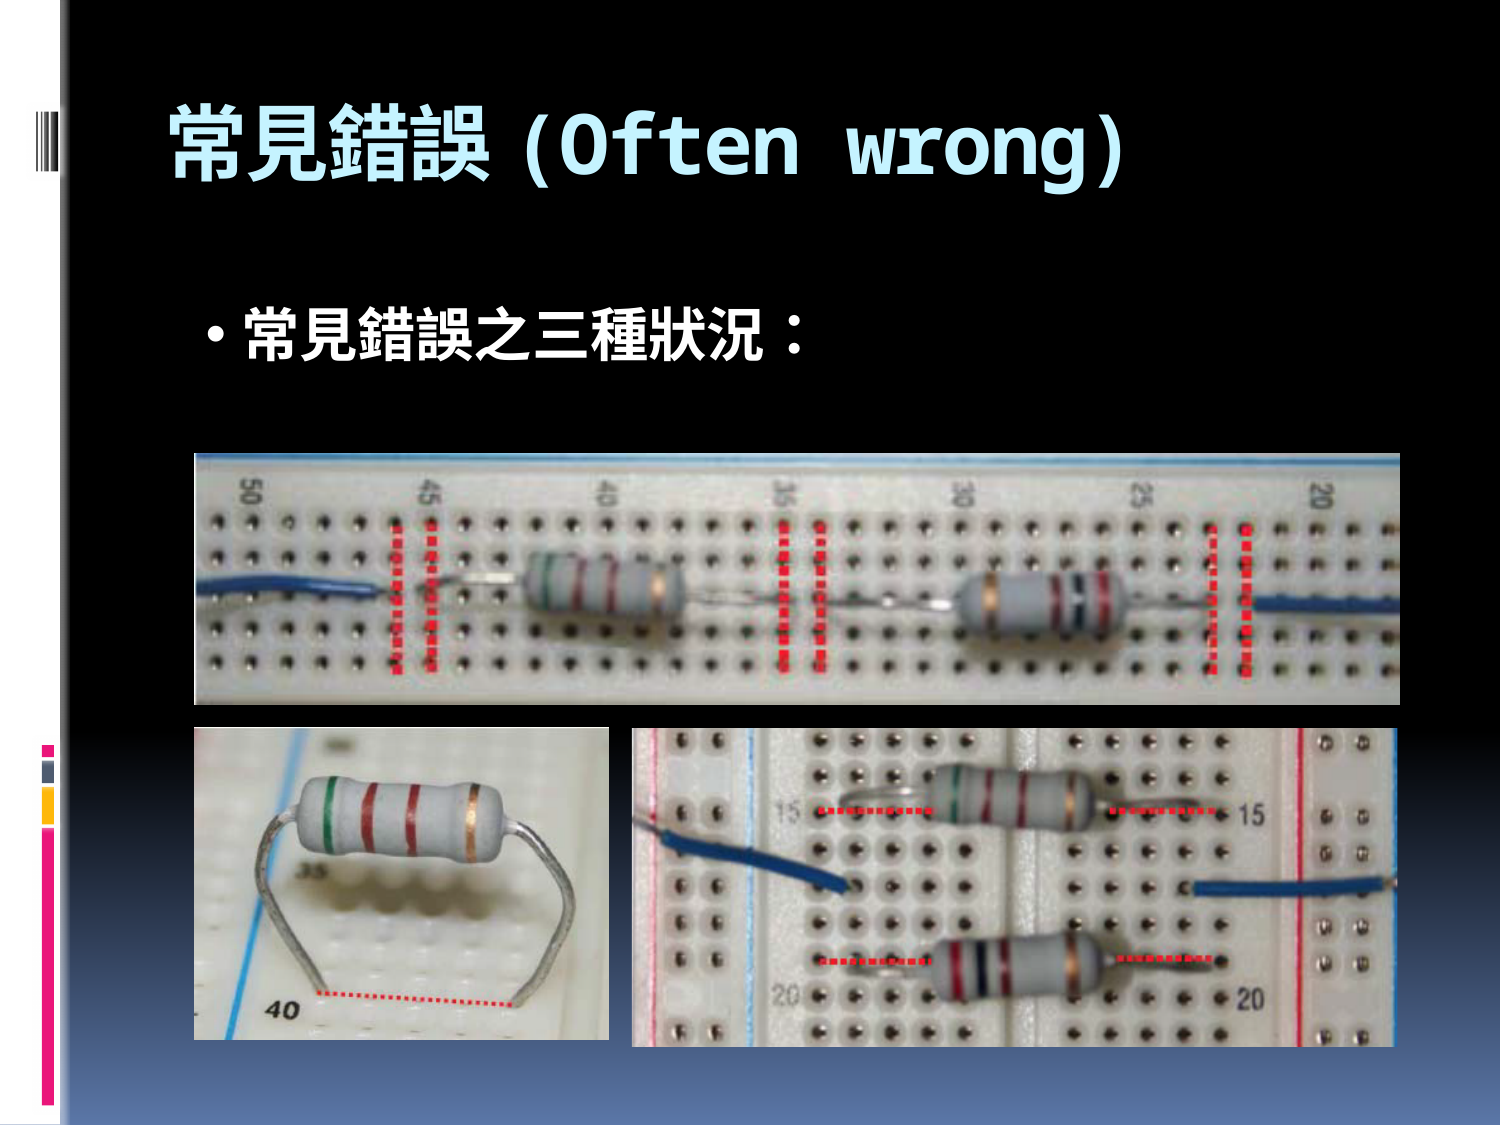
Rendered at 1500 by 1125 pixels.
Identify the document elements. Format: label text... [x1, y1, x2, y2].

title 常見錯誤(Often wrong) [150, 84, 1425, 235]
picture [194, 727, 609, 1040]
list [194, 452, 1401, 705]
picture [631, 727, 1398, 1048]
text_box 常見錯誤之三種狀況： [190, 290, 839, 376]
